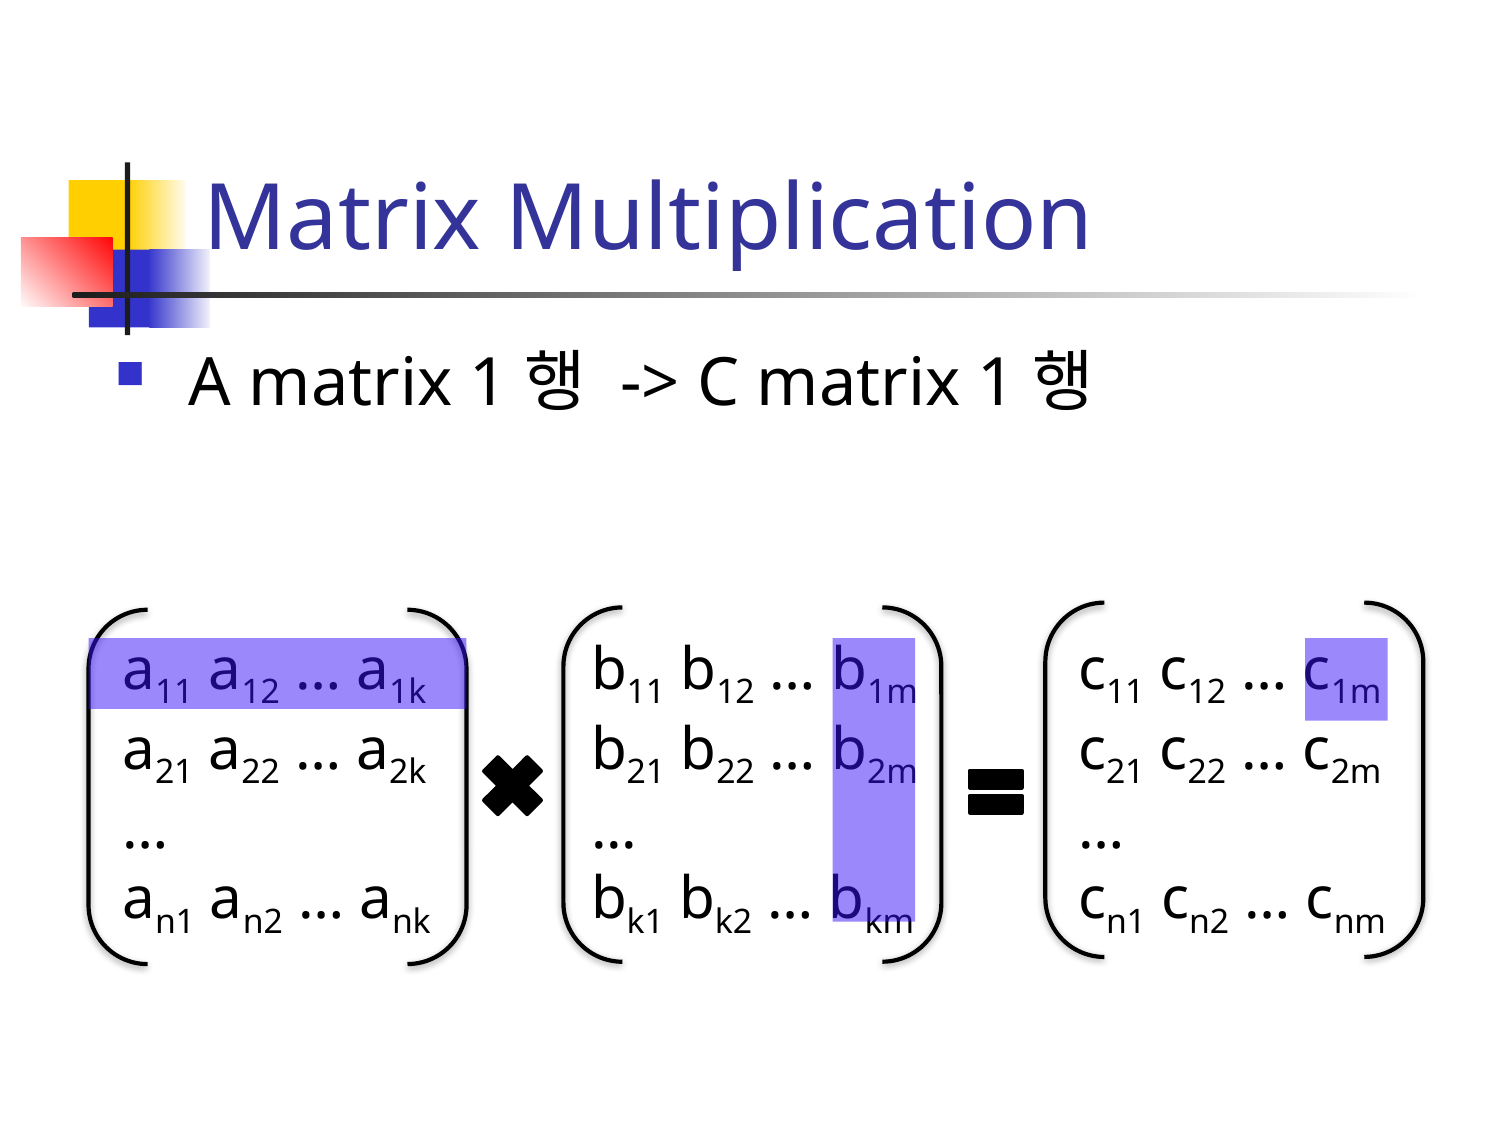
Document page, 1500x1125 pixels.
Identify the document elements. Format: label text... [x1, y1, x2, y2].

text_box [482, 755, 543, 817]
text_box [1043, 600, 1426, 960]
text_box [968, 769, 1024, 790]
text_box [86, 711, 469, 967]
title Matrix Multiplication [188, 34, 1468, 276]
text_box [968, 794, 1024, 815]
text_box [1303, 636, 1390, 723]
text_box [96, 607, 459, 636]
list A matrix 1행 -> C matrix 1행 [100, 330, 1376, 1007]
text_box [831, 636, 917, 924]
text_box [86, 636, 469, 711]
text_box [561, 605, 944, 964]
